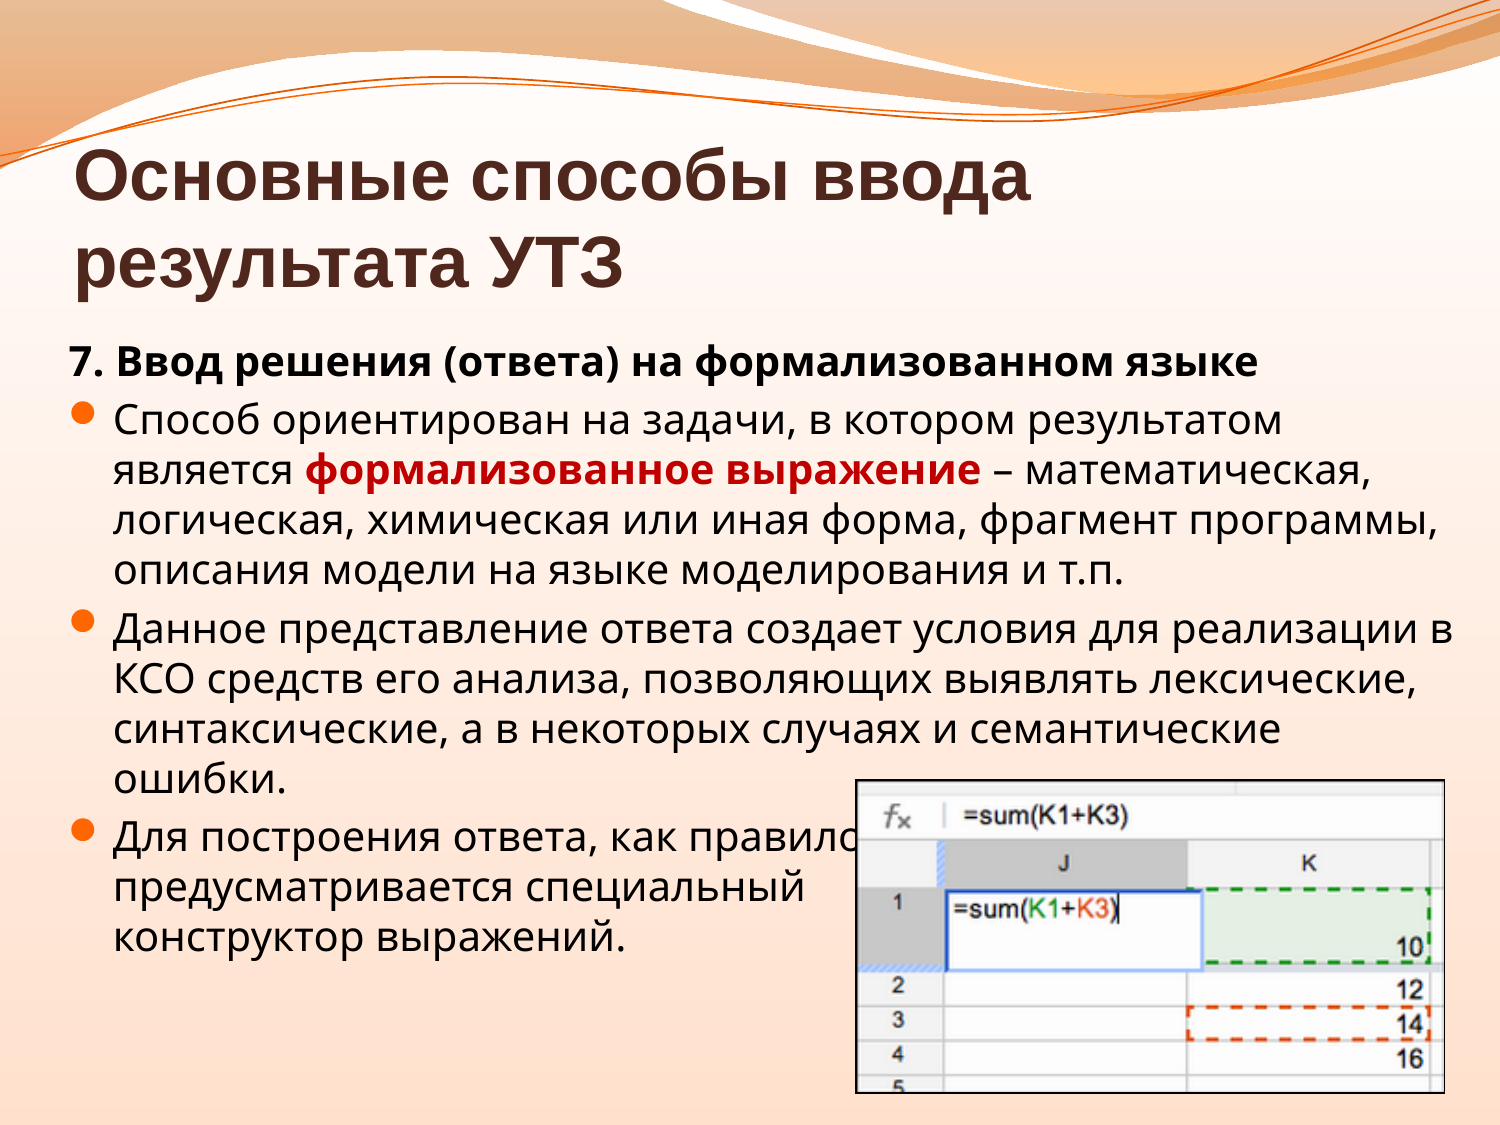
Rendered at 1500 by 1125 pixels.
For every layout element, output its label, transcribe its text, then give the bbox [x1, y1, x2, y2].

picture [855, 780, 1445, 1093]
title Основные способы ввода результата УТЗ [73, 160, 1424, 303]
list 7. Ввод решения (ответа) на формализованном языке Способ ориентирован на задачи, в котором результатом является формализованное выражение – математическая, логическая, химическая или иная форма, фрагмент программы, описания модели на языке моделирования и т.п. Данное представление ответа создает условия для реализации в КСО средств его анализа, позволяющих выявлять лексические, синтаксические, а в некоторых случаях и семантические ошибки. Для построения ответа, как правило, предусматривается специальный конструктор выражений. [53, 326, 1471, 1047]
